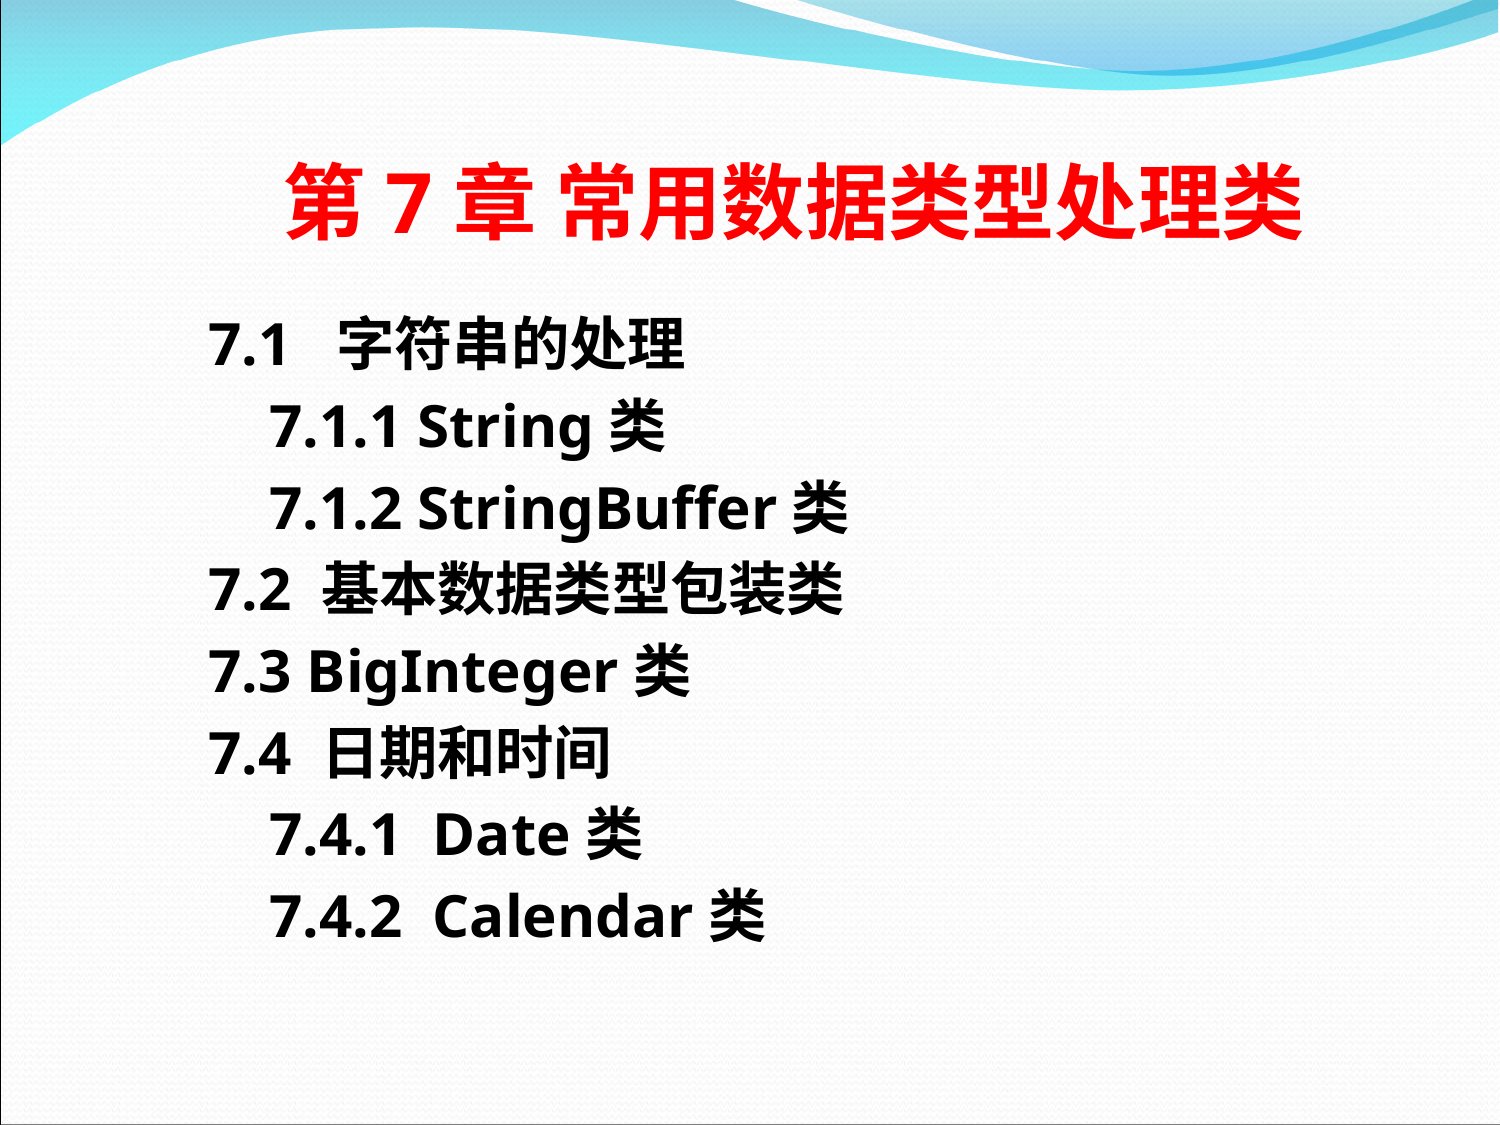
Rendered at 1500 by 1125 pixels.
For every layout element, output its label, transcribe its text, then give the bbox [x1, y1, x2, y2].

picture [0, 0, 1500, 1125]
subtitle 7.1 字符串的处理 7.1.1 String类 7.1.2 StringBuffer类 7.2 基本数据类型包装类 7.3 BigInteger类 7.4 日期和时间 7.4.1 Date类 7.4.2 Calendar类 [193, 299, 1307, 988]
title 第7章 常用数据类型处理类 [200, 112, 1388, 250]
